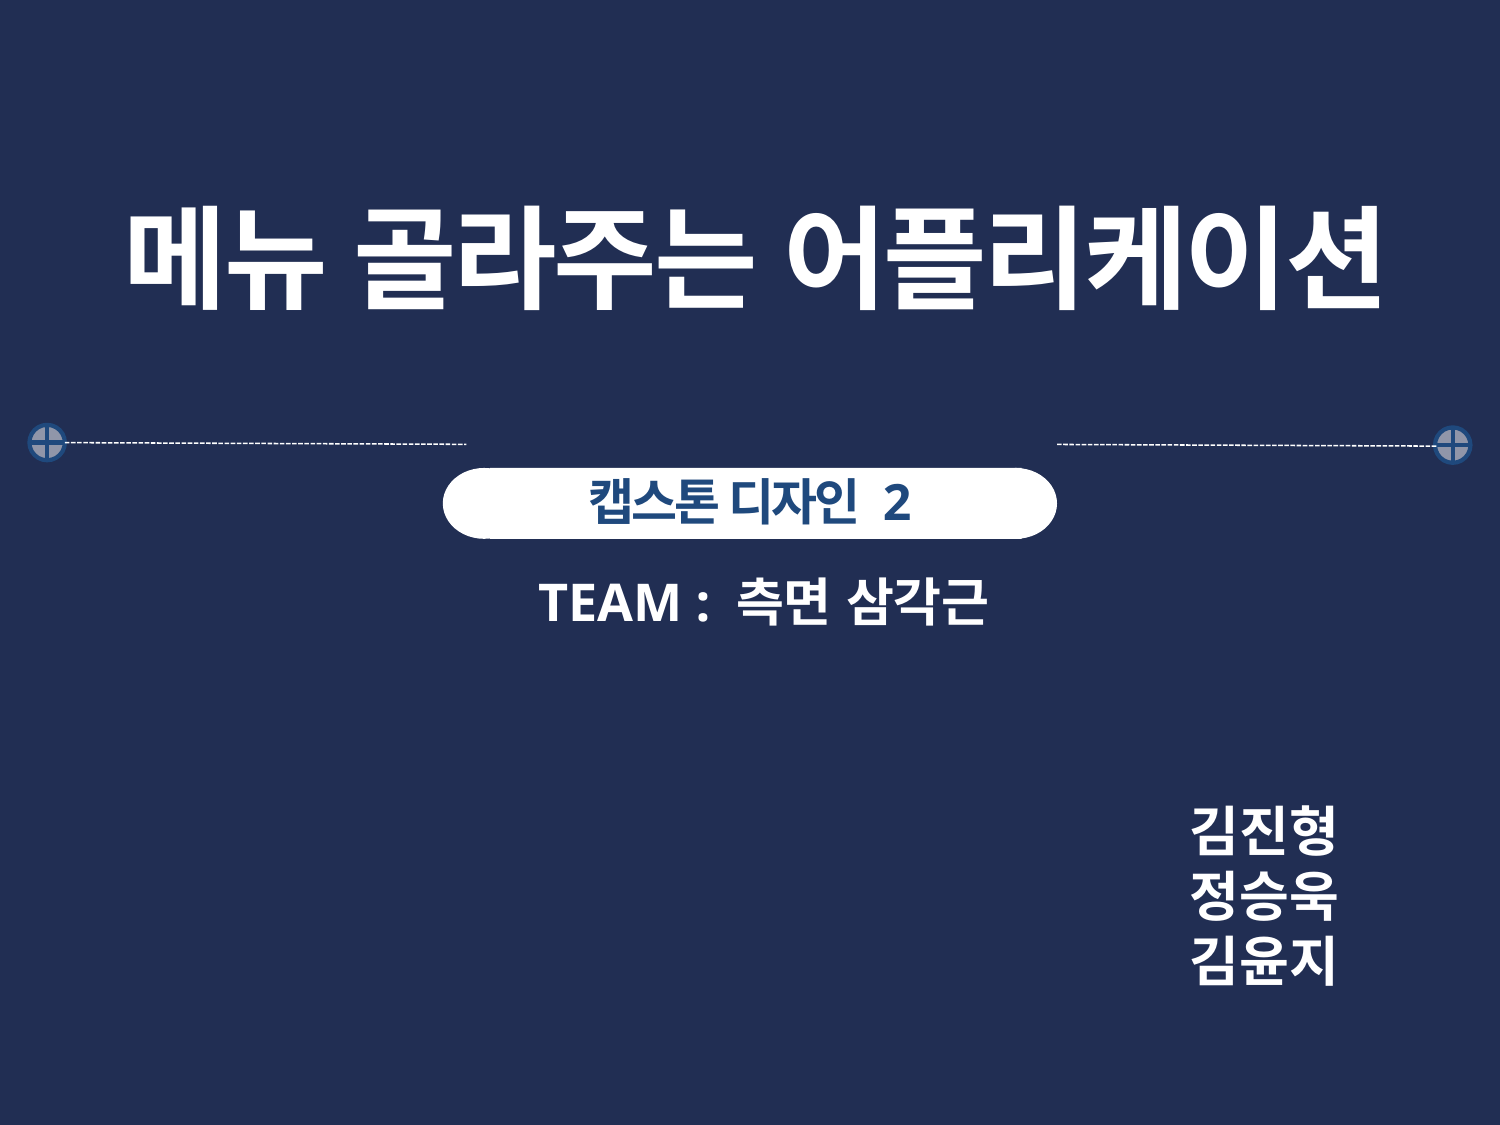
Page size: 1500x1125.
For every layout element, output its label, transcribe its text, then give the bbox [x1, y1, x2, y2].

text_box 메뉴 골라주는 어플리케이션 [47, 180, 1465, 330]
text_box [442, 467, 1058, 540]
text_box [27, 422, 67, 463]
text_box [1433, 425, 1473, 465]
text_box 김진형 정승욱 김윤지 [527, 789, 1355, 1000]
text_box TEAM : 측면 삼각근 [468, 562, 1059, 640]
